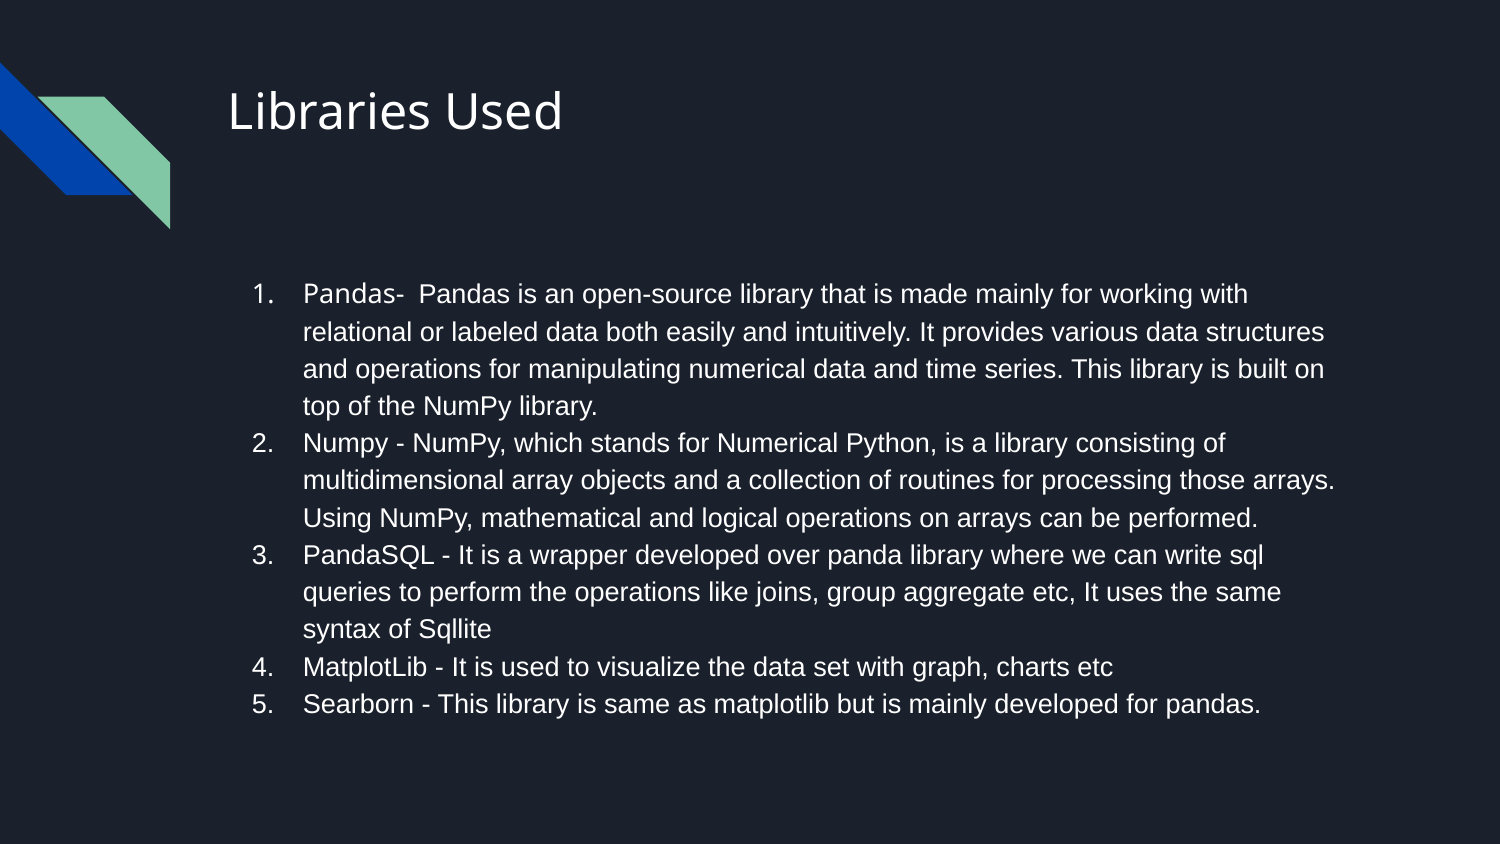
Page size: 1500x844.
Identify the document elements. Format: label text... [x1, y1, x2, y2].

title Libraries Used [212, 64, 1368, 215]
list Pandas- Pandas is an open-source library that is made mainly for working with relational or labeled data both easily and intuitively. It provides various data structures and operations for manipulating numerical data and time series. This library is built on top of the NumPy library. Numpy - NumPy, which stands for Numerical Python, is a library consisting of multidimensional array objects and a collection of routines for processing those arrays. Using NumPy, mathematical and logical operations on arrays can be performed. PandaSQL - It is a wrapper developed over panda library where we can write sql queries to perform the operations like joins, group aggregate etc, It uses the same syntax of Sqllite MatplotLib - It is used to visualize the data set with graph, charts etc Searborn - This library is same as matplotlib but is mainly developed for pandas. [212, 257, 1368, 735]
